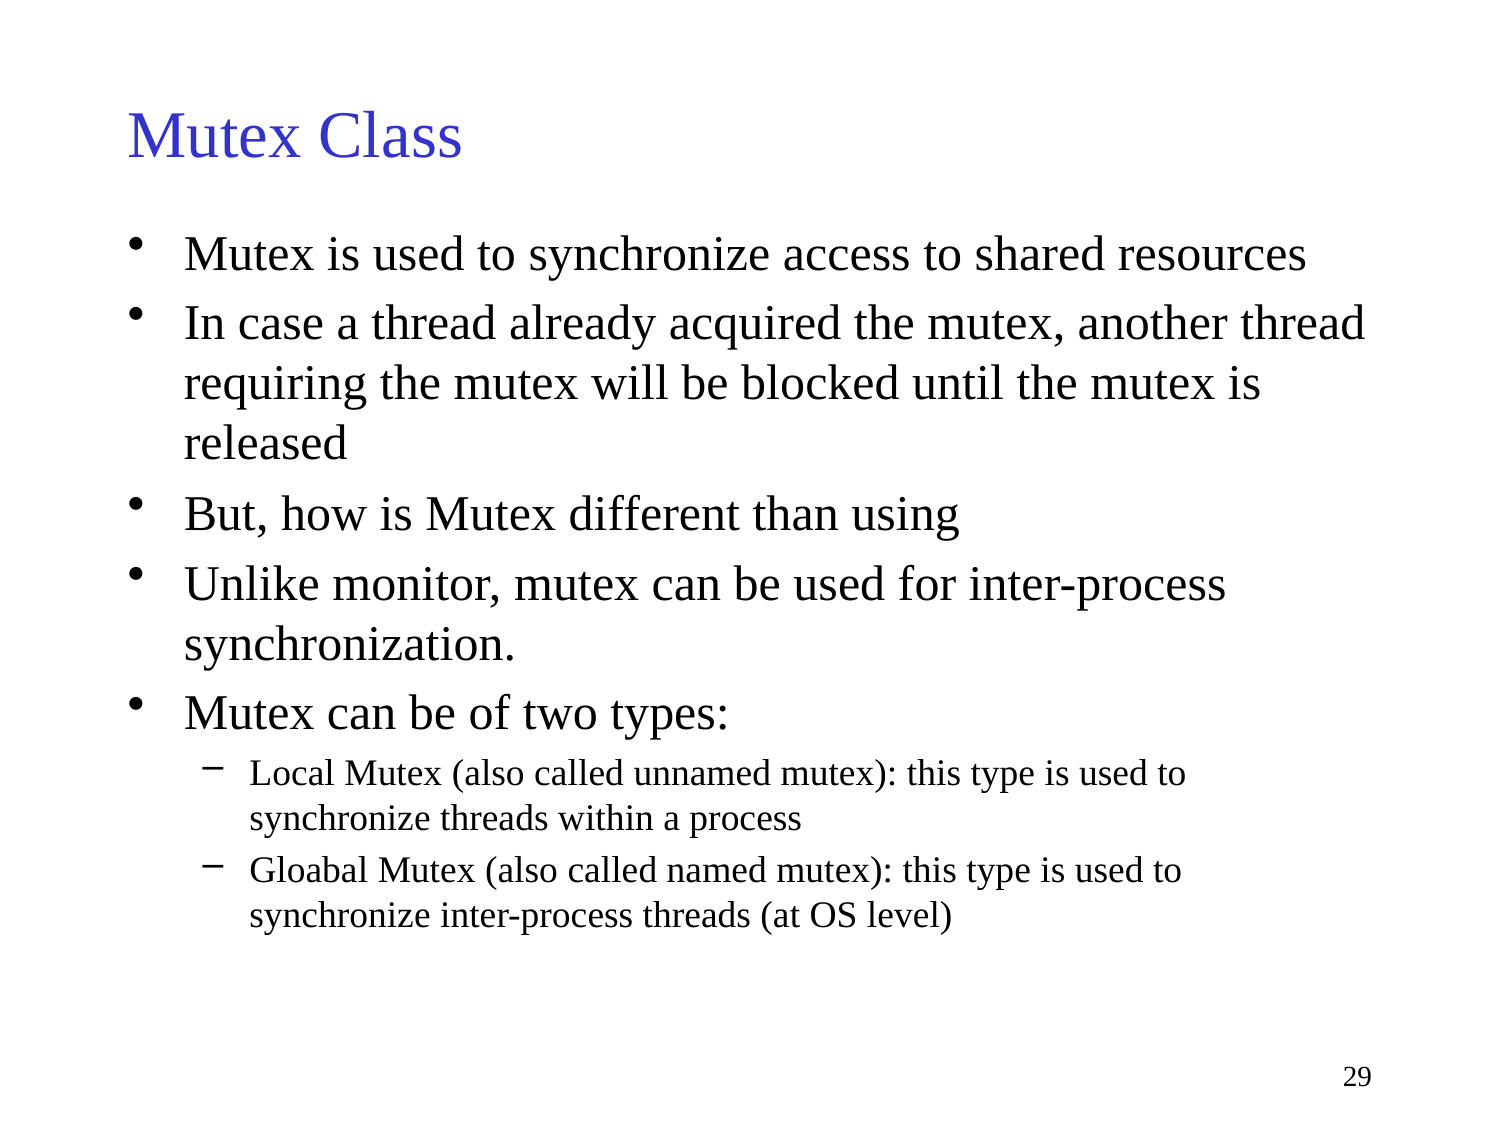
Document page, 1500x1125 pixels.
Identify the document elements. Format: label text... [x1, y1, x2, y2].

title Mutex Class [112, 75, 1238, 188]
slide_number 29 [1074, 1050, 1388, 1100]
list Mutex is used to synchronize access to shared resources In case a thread already acquired the mutex, another thread requiring the mutex will be blocked until the mutex is released But, how is Mutex different than using Unlike monitor, mutex can be used for inter-process synchronization. Mutex can be of two types: Local Mutex (also called unnamed mutex): this type is used to synchronize threads within a process Gloabal Mutex (also called named mutex): this type is used to synchronize inter-process threads (at OS level) [112, 212, 1388, 1038]
